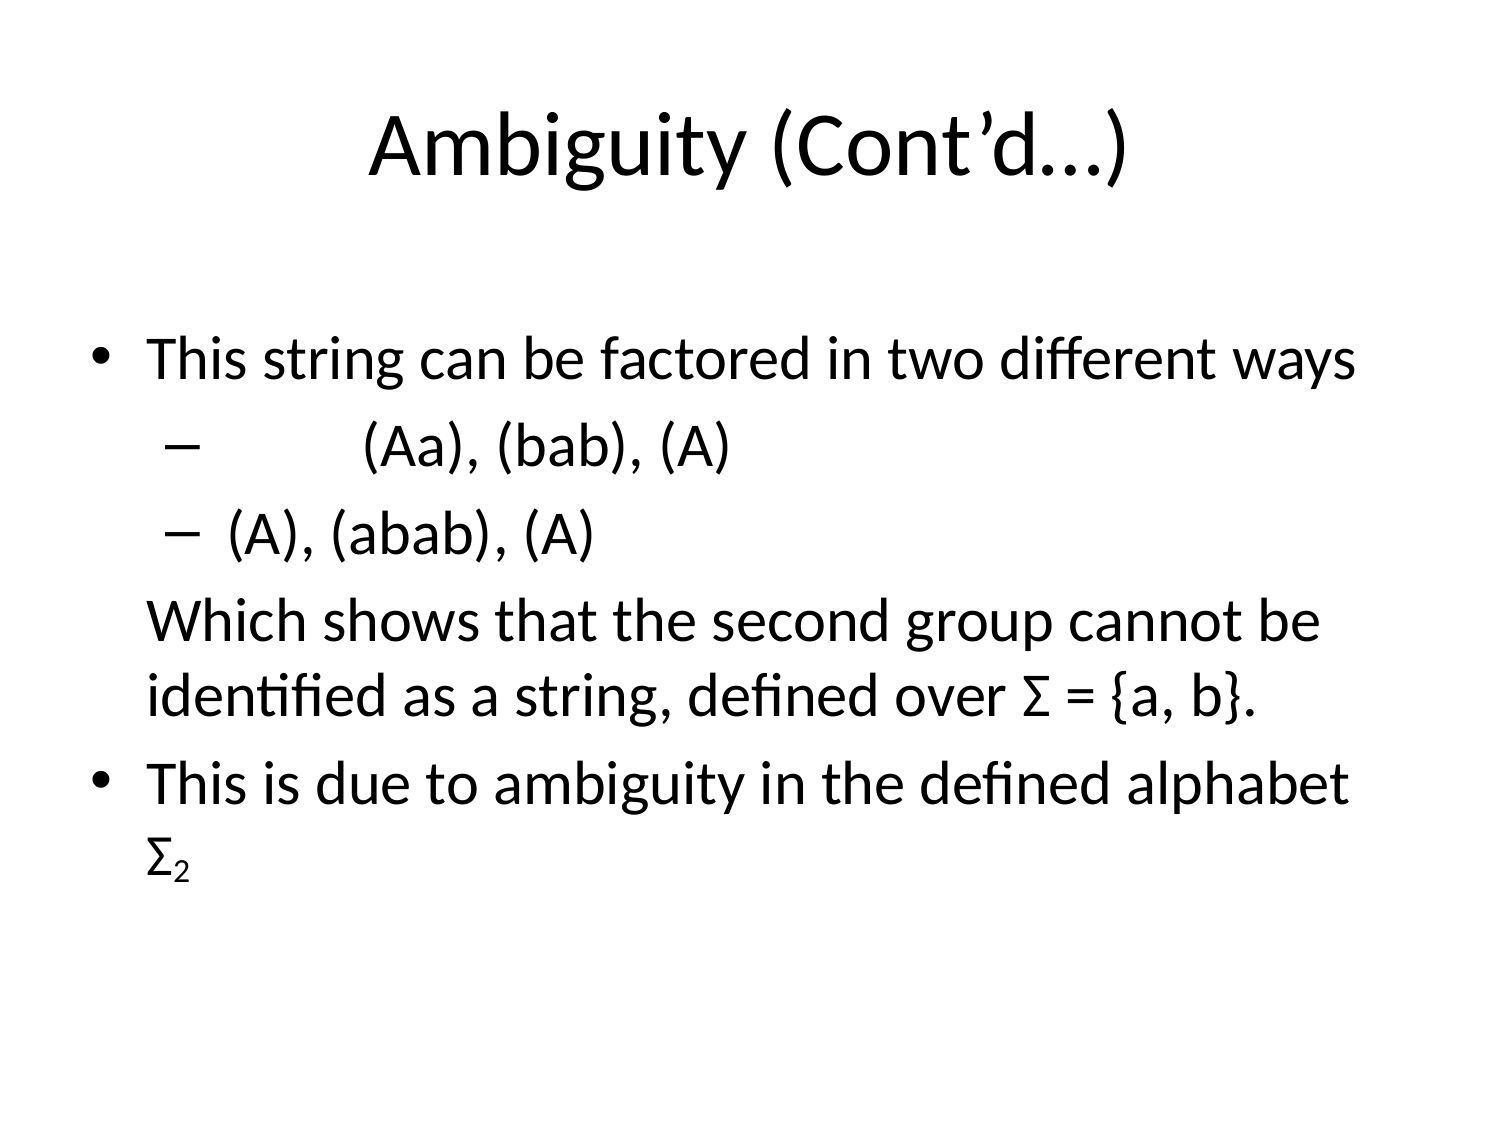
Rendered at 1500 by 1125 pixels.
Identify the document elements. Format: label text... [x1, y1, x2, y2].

list This string can be factored in two different ways (Aa), (bab), (A) (A), (abab), (A) Which shows that the second group cannot be identified as a string, defined over Σ = {a, b}. This is due to ambiguity in the defined alphabet Σ2 [75, 309, 1417, 1000]
title Ambiguity (Cont’d…) [75, 45, 1425, 233]
